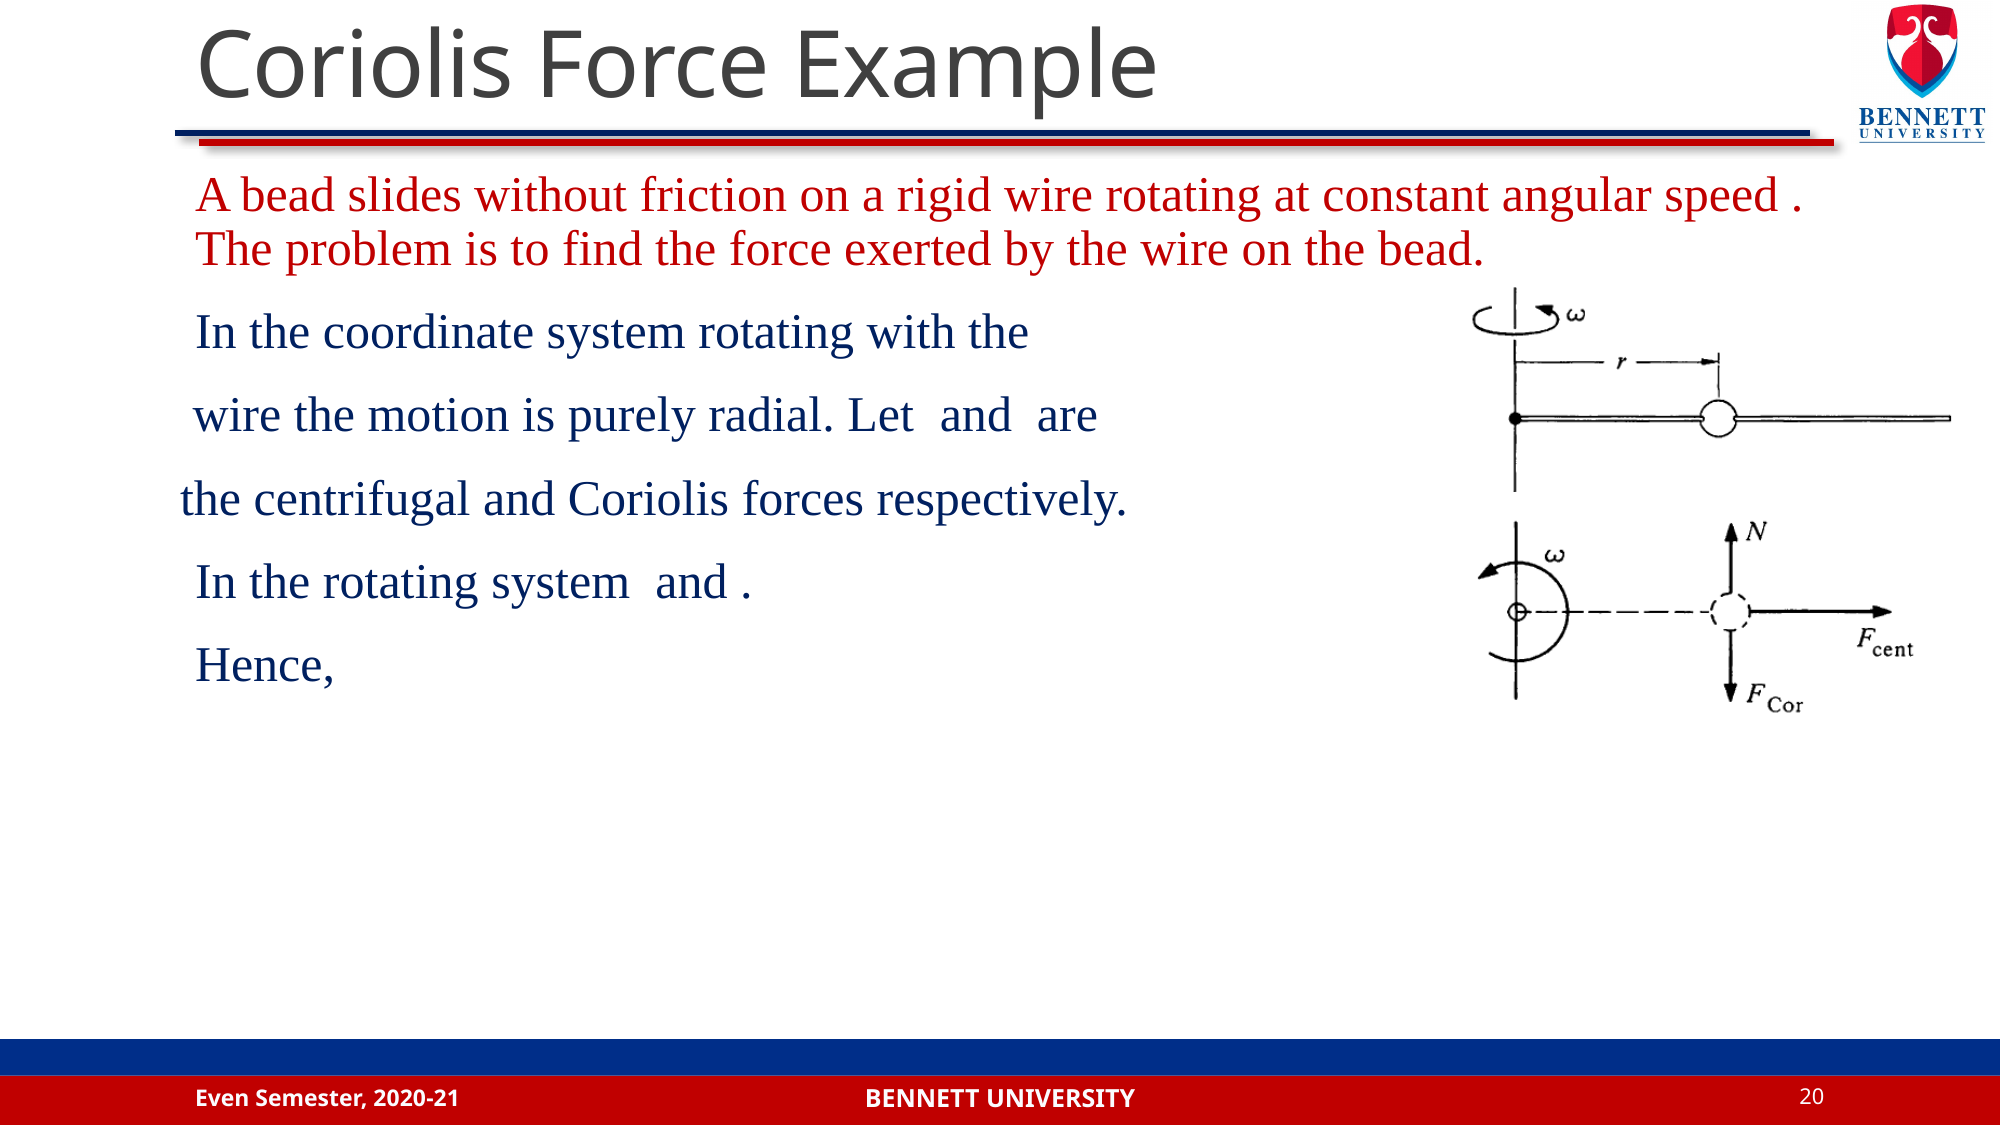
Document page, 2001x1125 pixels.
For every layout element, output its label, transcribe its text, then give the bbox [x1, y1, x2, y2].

slide_number 20 [1624, 1075, 1840, 1120]
slide_number Even Semester, 2020-21 [180, 1075, 586, 1120]
picture [1437, 282, 1962, 733]
footer Bennett university [604, 1077, 1396, 1122]
title Coriolis Force Example [180, 14, 1830, 125]
picture [1851, 1, 1993, 144]
